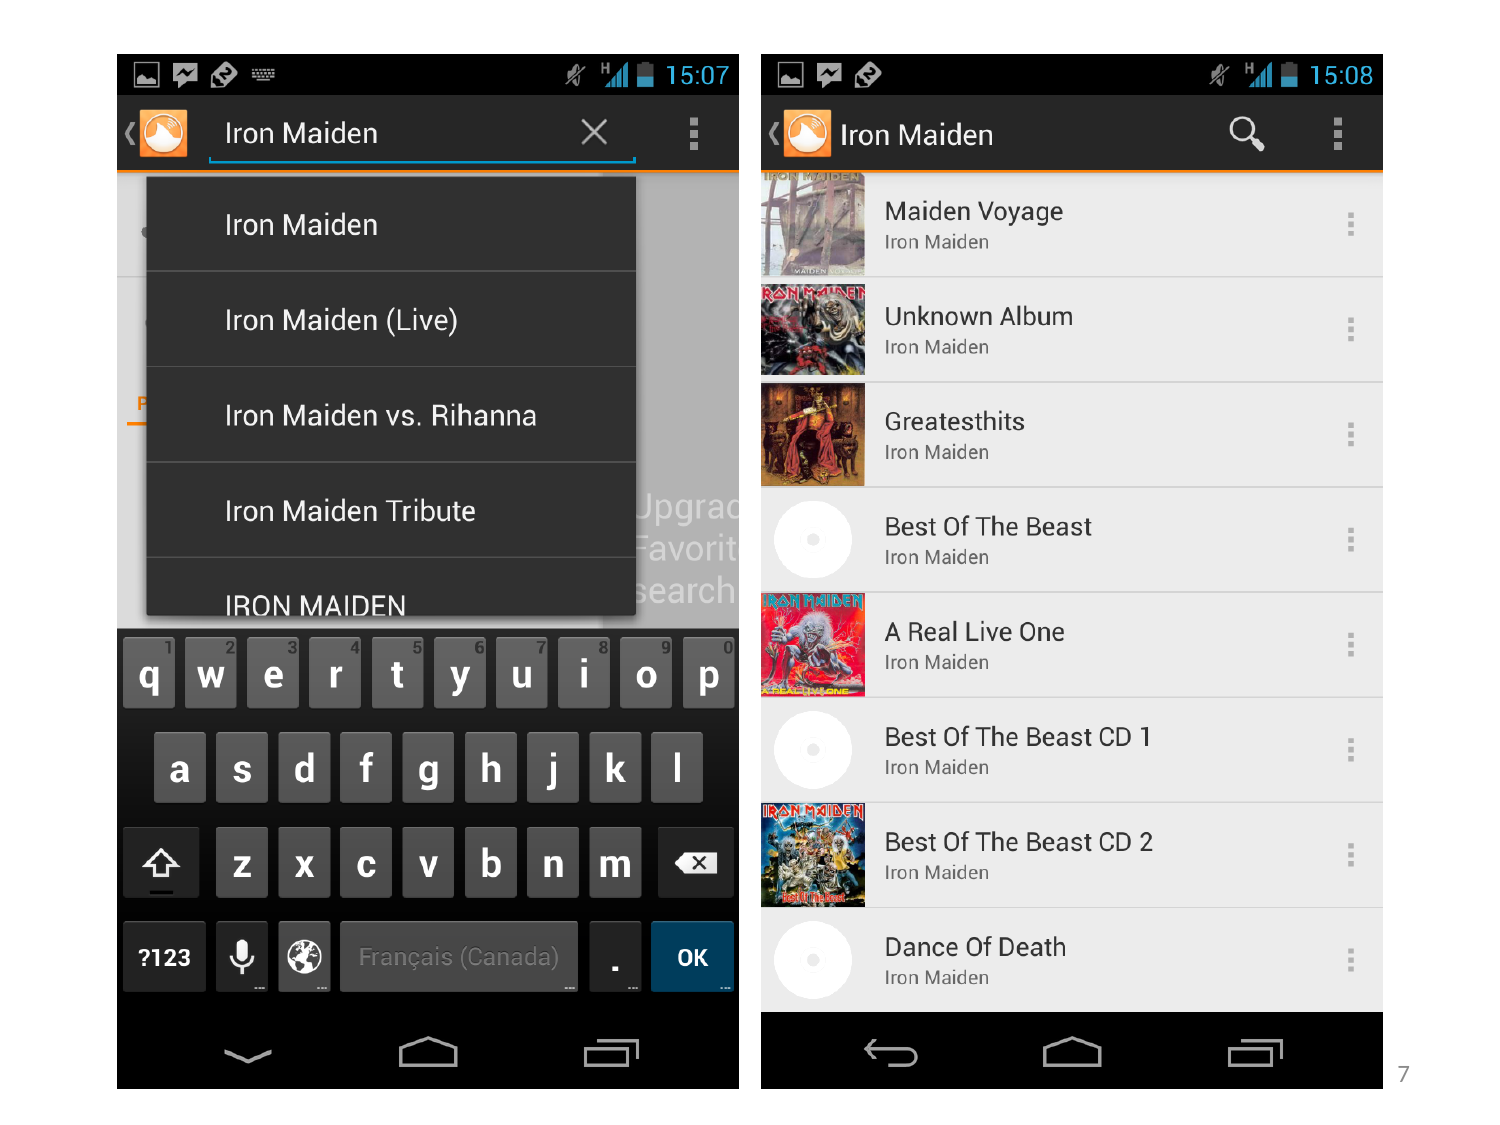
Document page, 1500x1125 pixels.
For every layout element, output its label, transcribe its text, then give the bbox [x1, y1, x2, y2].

slide_number 7 [1074, 1042, 1425, 1103]
picture [761, 54, 1383, 1089]
picture [117, 54, 739, 1089]
